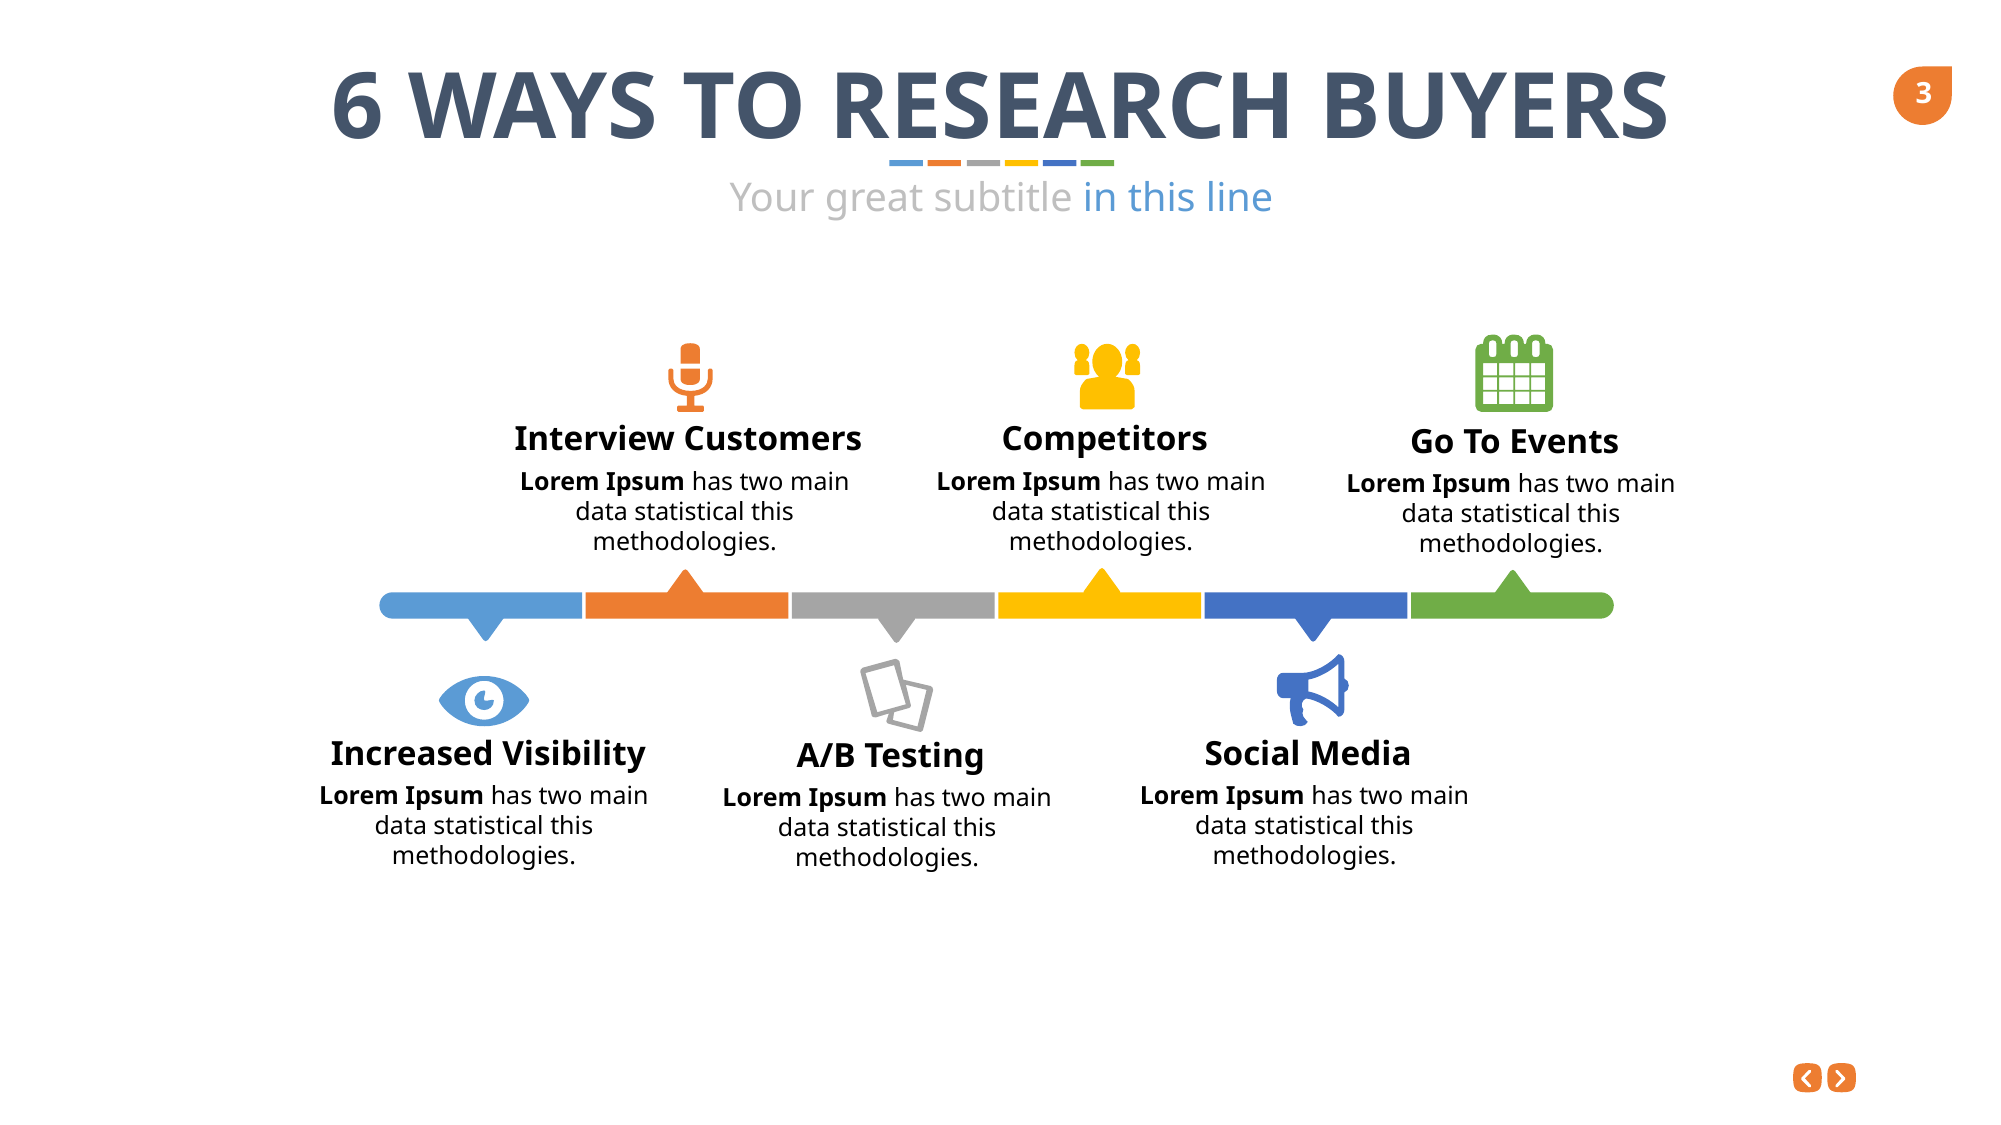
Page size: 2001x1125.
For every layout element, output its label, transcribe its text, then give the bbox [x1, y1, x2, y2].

text_box Lorem Ipsum has two main data statistical this methodologies. [483, 457, 886, 563]
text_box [1411, 569, 1614, 619]
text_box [142, 40, 1861, 229]
text_box Interview Customers [499, 410, 878, 465]
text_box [298, 724, 670, 849]
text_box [1204, 592, 1408, 642]
text_box [1079, 343, 1135, 410]
text_box Lorem Ipsum has two main data statistical this methodologies. [1103, 771, 1506, 877]
text_box [1074, 343, 1090, 376]
text_box [860, 658, 934, 732]
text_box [1310, 412, 1712, 537]
text_box [1475, 334, 1554, 412]
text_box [998, 567, 1202, 619]
text_box Lorem Ipsum has two main data statistical this methodologies. [686, 773, 1089, 879]
text_box [438, 676, 530, 724]
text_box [900, 410, 1303, 534]
text_box A/B Testing [781, 726, 1001, 782]
text_box Social Media [1189, 724, 1427, 780]
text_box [668, 343, 713, 413]
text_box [379, 592, 583, 642]
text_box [585, 569, 789, 619]
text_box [791, 592, 995, 643]
text_box [1276, 654, 1349, 724]
text_box [1125, 343, 1141, 376]
